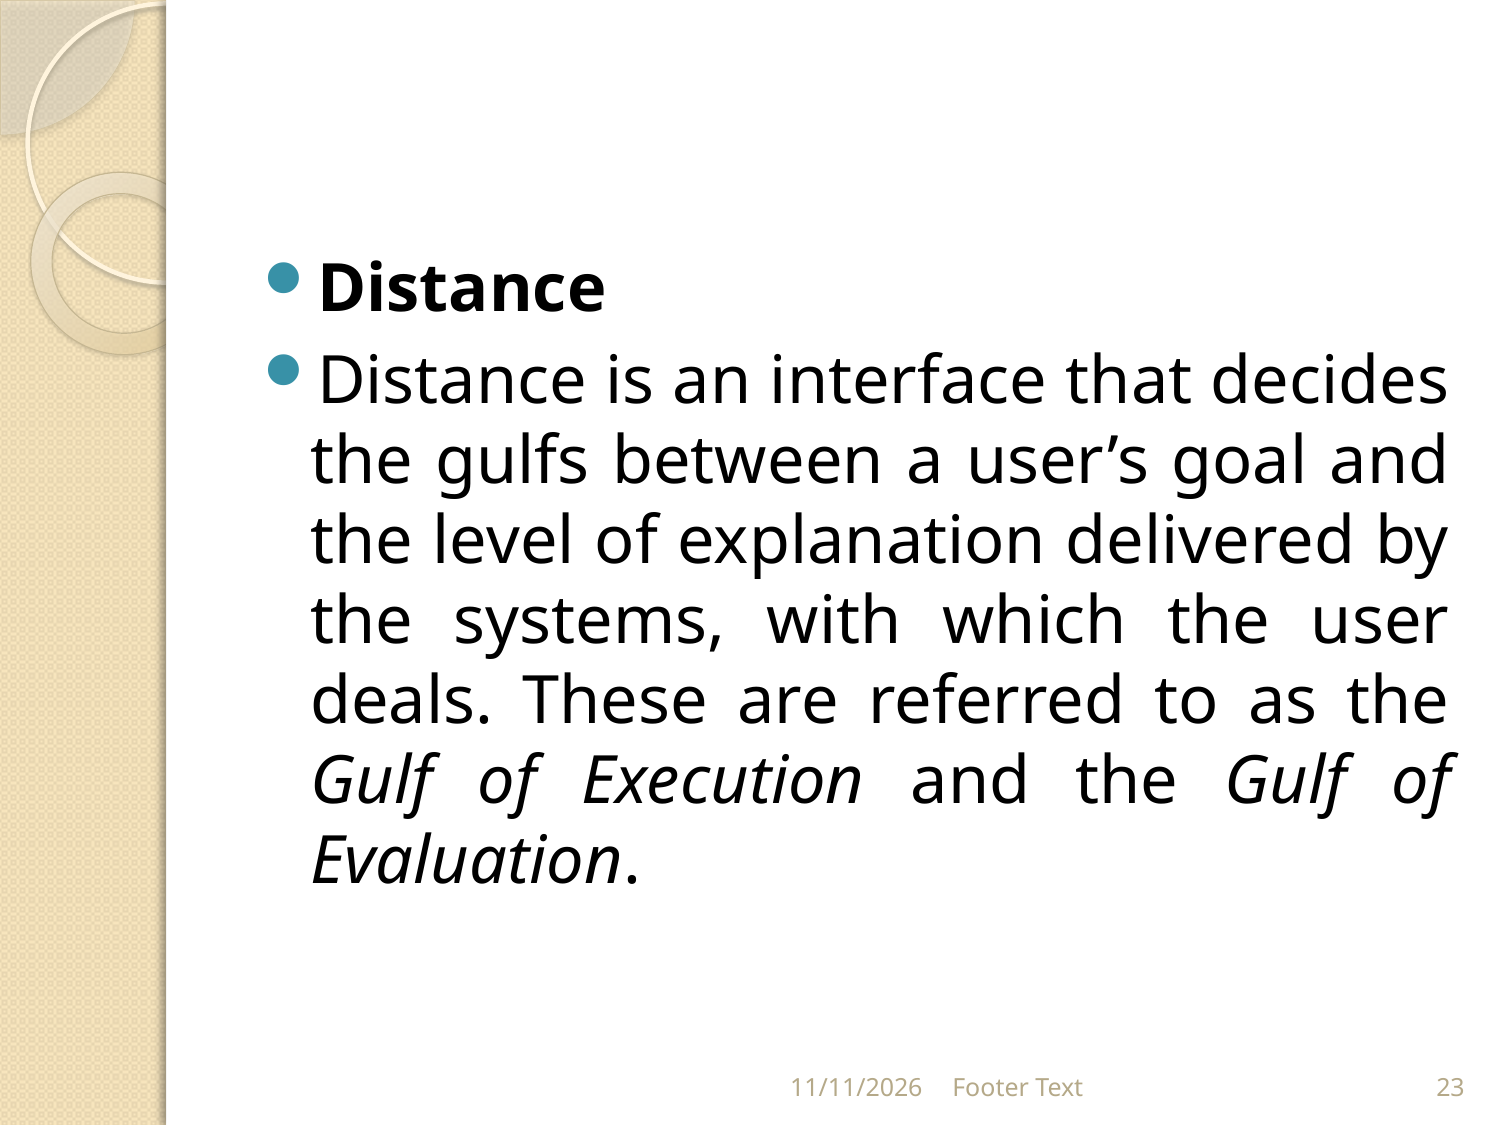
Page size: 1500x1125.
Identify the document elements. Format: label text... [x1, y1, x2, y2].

list Distance Distance is an interface that decides the gulfs between a user’s goal and the level of explanation delivered by the systems, with which the user deals. These are referred to as the Gulf of Execution and the Gulf of Evaluation. [235, 237, 1466, 1025]
slide_number 23 [1413, 1034, 1488, 1113]
footer Footer Text [937, 1034, 1413, 1113]
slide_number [587, 1034, 937, 1113]
